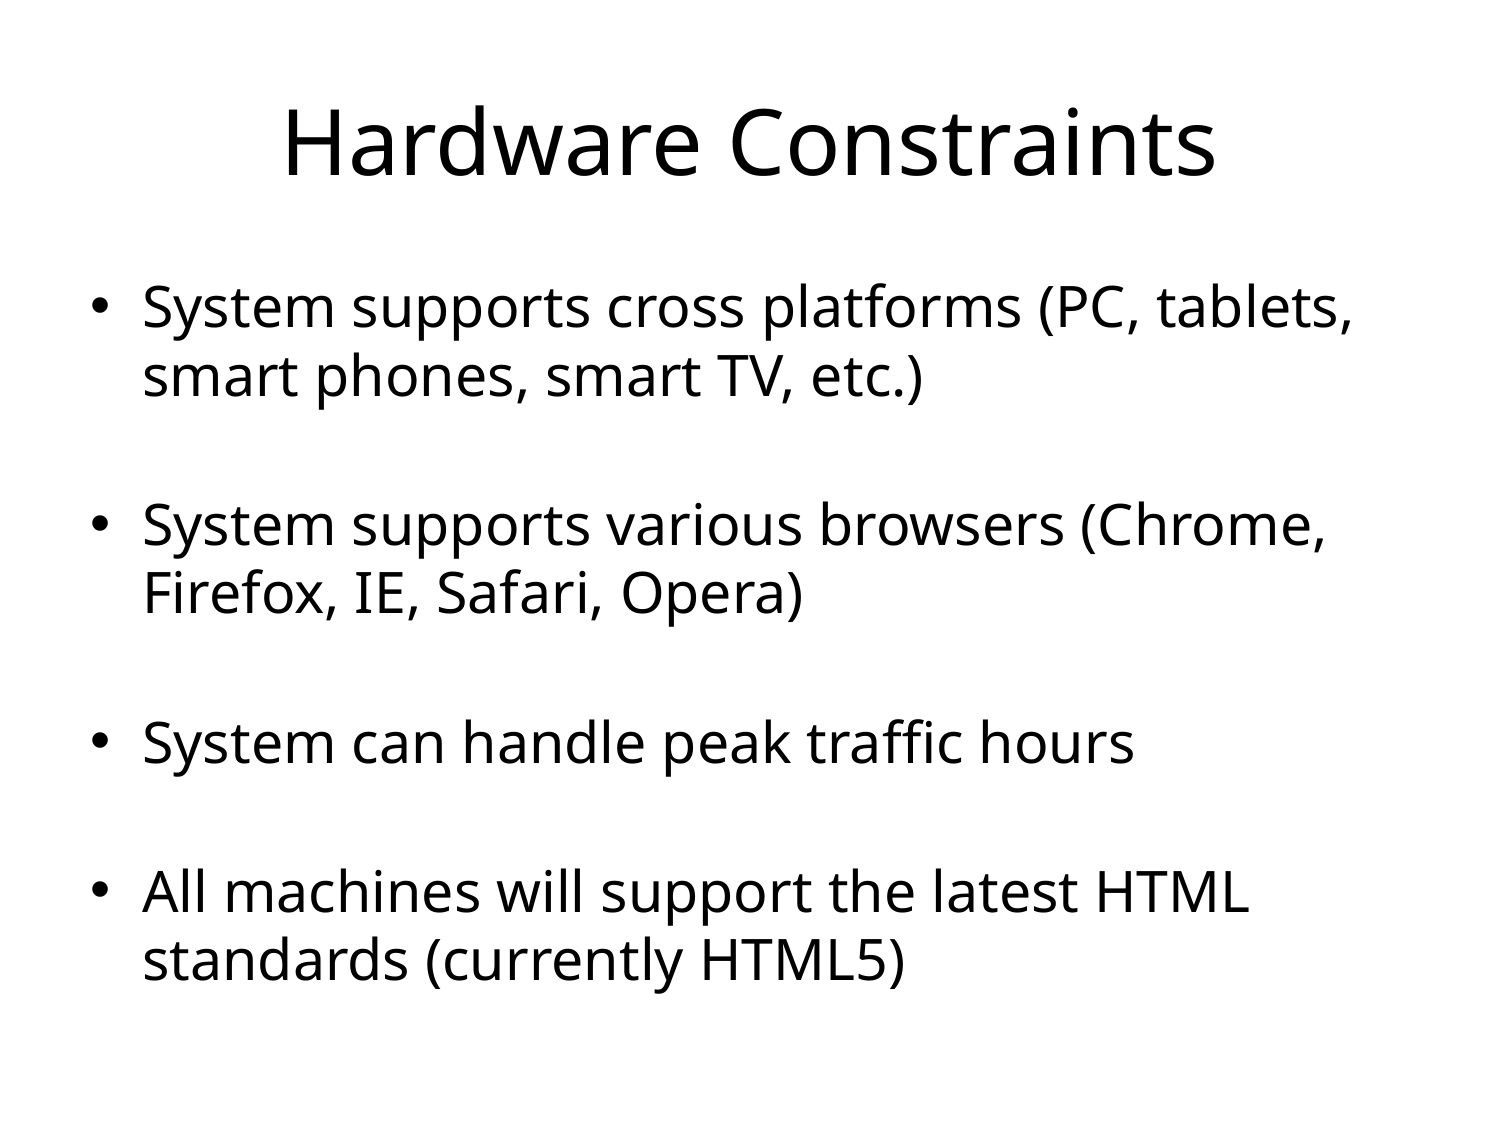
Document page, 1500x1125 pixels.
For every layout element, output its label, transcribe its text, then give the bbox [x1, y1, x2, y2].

list System supports cross platforms (PC, tablets, smart phones, smart TV, etc.) System supports various browsers (Chrome, Firefox, IE, Safari, Opera) System can handle peak traffic hours All machines will support the latest HTML standards (currently HTML5) [75, 262, 1425, 1005]
title Hardware Constraints [75, 45, 1425, 233]
